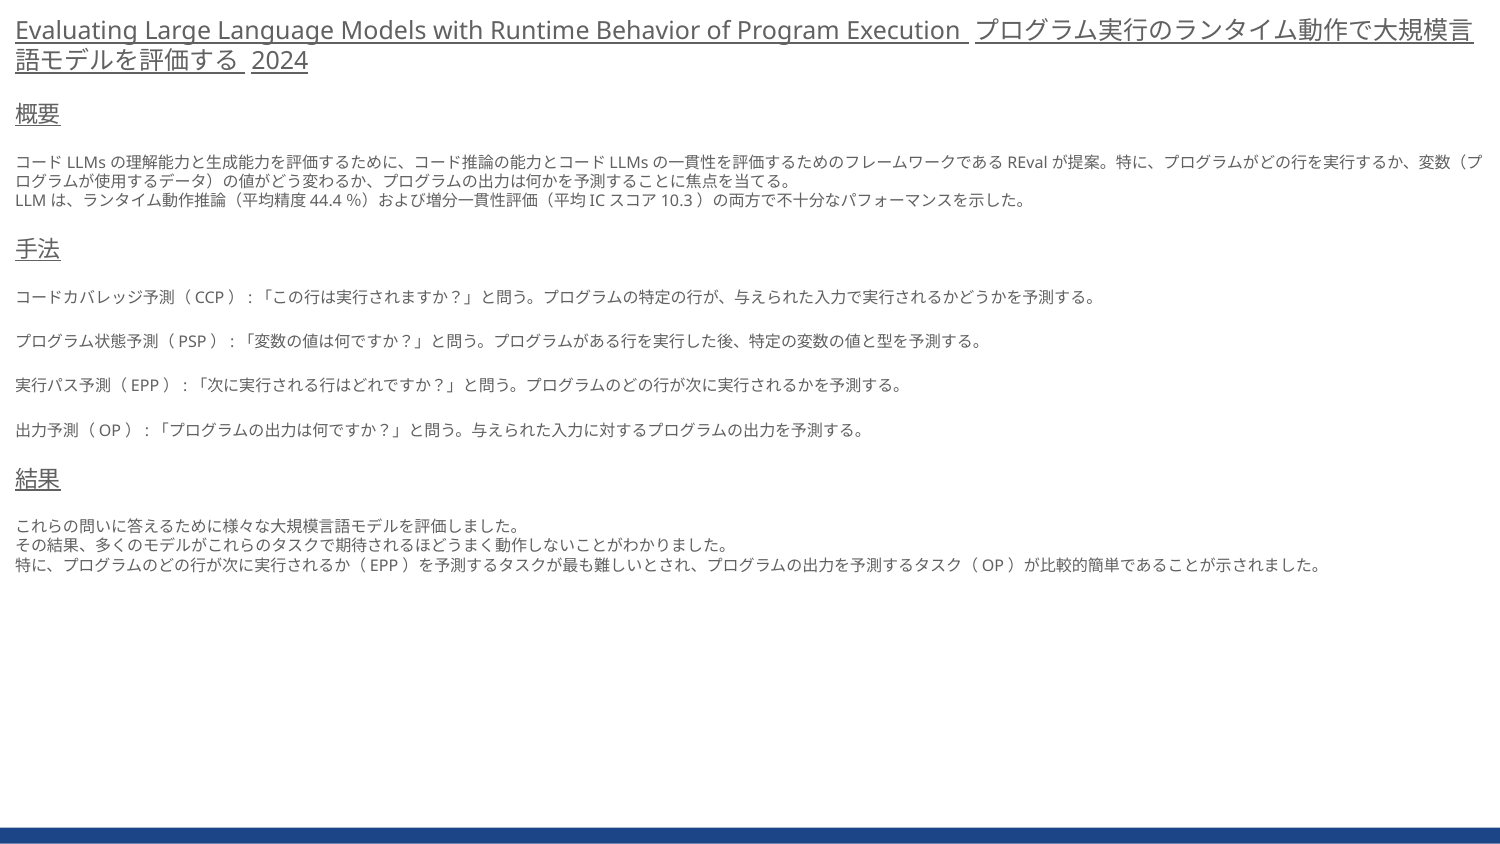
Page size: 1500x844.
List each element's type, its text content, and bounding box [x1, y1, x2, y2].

list Evaluating Large Language Models with Runtime Behavior of Program Execution プログラム実行のランタイム動作で大規模言語モデルを評価する 2024 概要 コードLLMsの理解能力と生成能力を評価するために、コード推論の能力とコードLLMsの一貫性を評価するためのフレームワークであるREvalが提案。特に、プログラムがどの行を実行するか、変数（プログラムが使用するデータ）の値がどう変わるか、プログラムの出力は何かを予測することに焦点を当てる。 LLMは、ランタイム動作推論（平均精度44.4％）および増分一貫性評価（平均ICスコア10.3）の両方で不十分なパフォーマンスを示した。 手法 コードカバレッジ予測（CCP）:「この行は実行されますか？」と問う。プログラムの特定の行が、与えられた入力で実行されるかどうかを予測する。 プログラム状態予測（PSP）:「変数の値は何ですか？」と問う。プログラムがある行を実行した後、特定の変数の値と型を予測する。 実行パス予測（EPP）:「次に実行される行はどれですか？」と問う。プログラムのどの行が次に実行されるかを予測する。 出力予測（OP）:「プログラムの出力は何ですか？」と問う。与えられた入力に対するプログラムの出力を予測する。 結果 これらの問いに答えるために様々な大規模言語モデルを評価しました。 その結果、多くのモデルがこれらのタスクで期待されるほどうまく動作しないことがわかりました。 特に、プログラムのどの行が次に実行されるか（EPP）を予測するタスクが最も難しいとされ、プログラムの出力を予測するタスク（OP）が比較的簡単であることが示されました。 [0, 0, 1500, 829]
